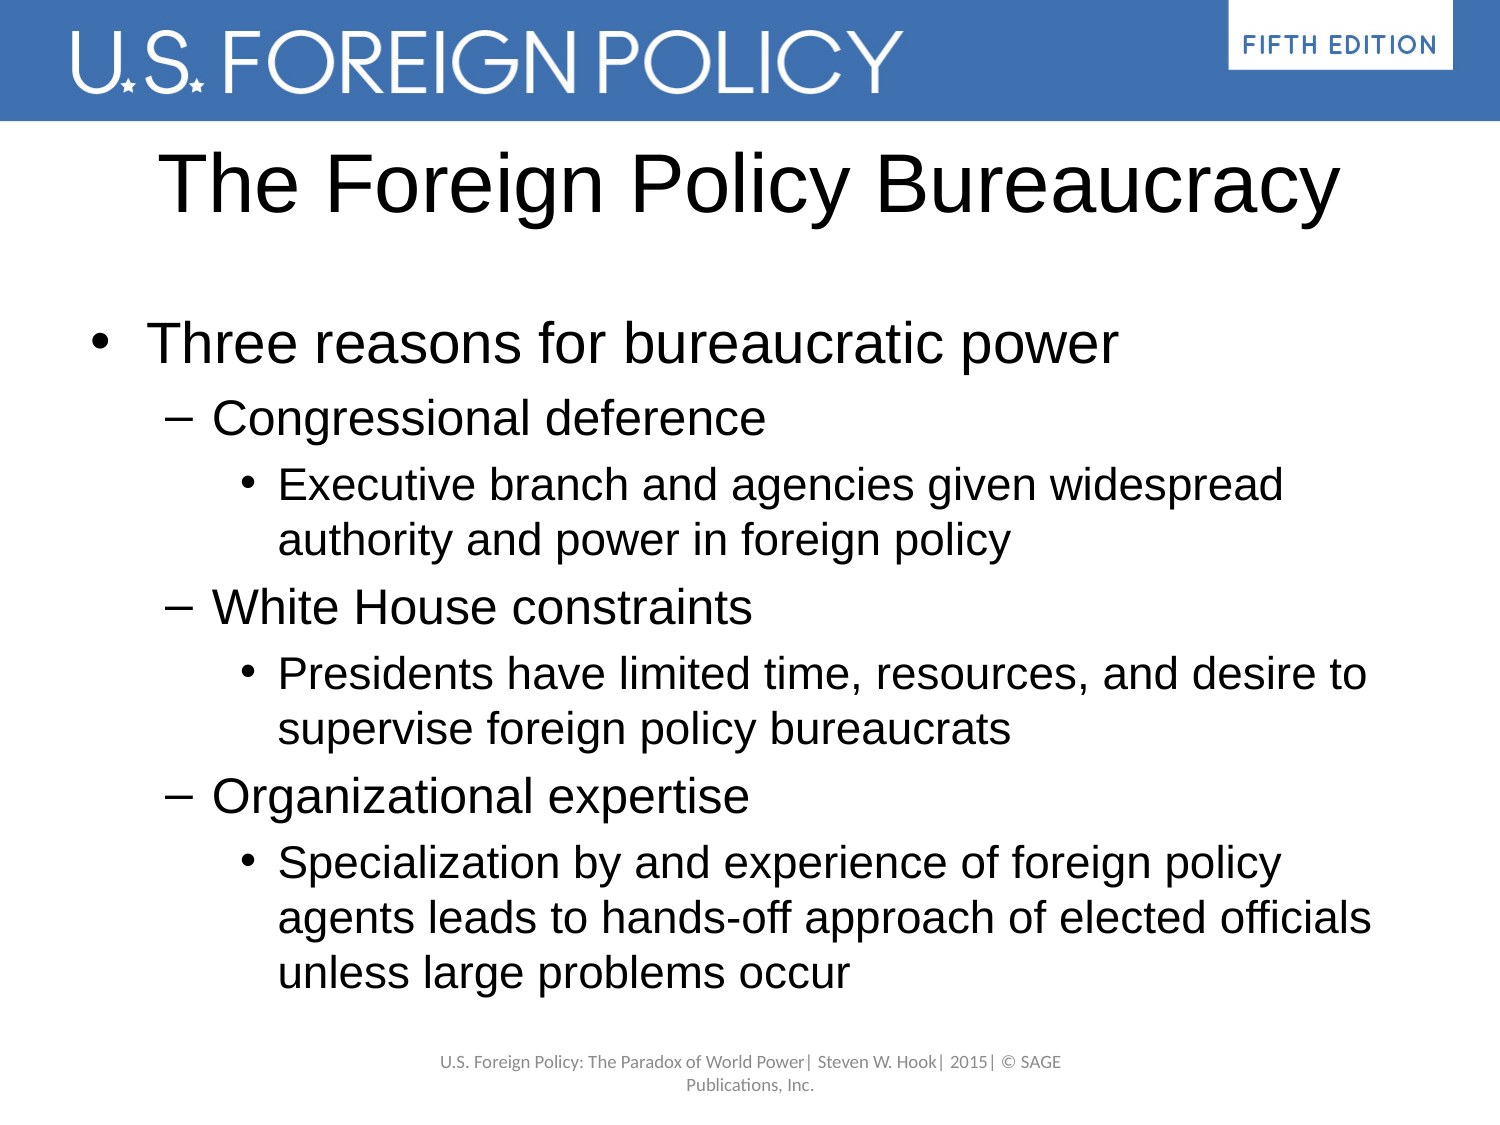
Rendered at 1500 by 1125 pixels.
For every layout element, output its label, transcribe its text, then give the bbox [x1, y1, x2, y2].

picture [0, 0, 1500, 1125]
footer U.S. Foreign Policy: The Paradox of World Power| Steven W. Hook| 2015| © SAGE Publications, Inc. [397, 1042, 1103, 1103]
title The Foreign Policy Bureaucracy [75, 85, 1425, 274]
list Three reasons for bureaucratic power Congressional deference Executive branch and agencies given widespread authority and power in foreign policy White House constraints Presidents have limited time, resources, and desire to supervise foreign policy bureaucrats Organizational expertise Specialization by and experience of foreign policy agents leads to hands-off approach of elected officials unless large problems occur [75, 297, 1425, 1041]
